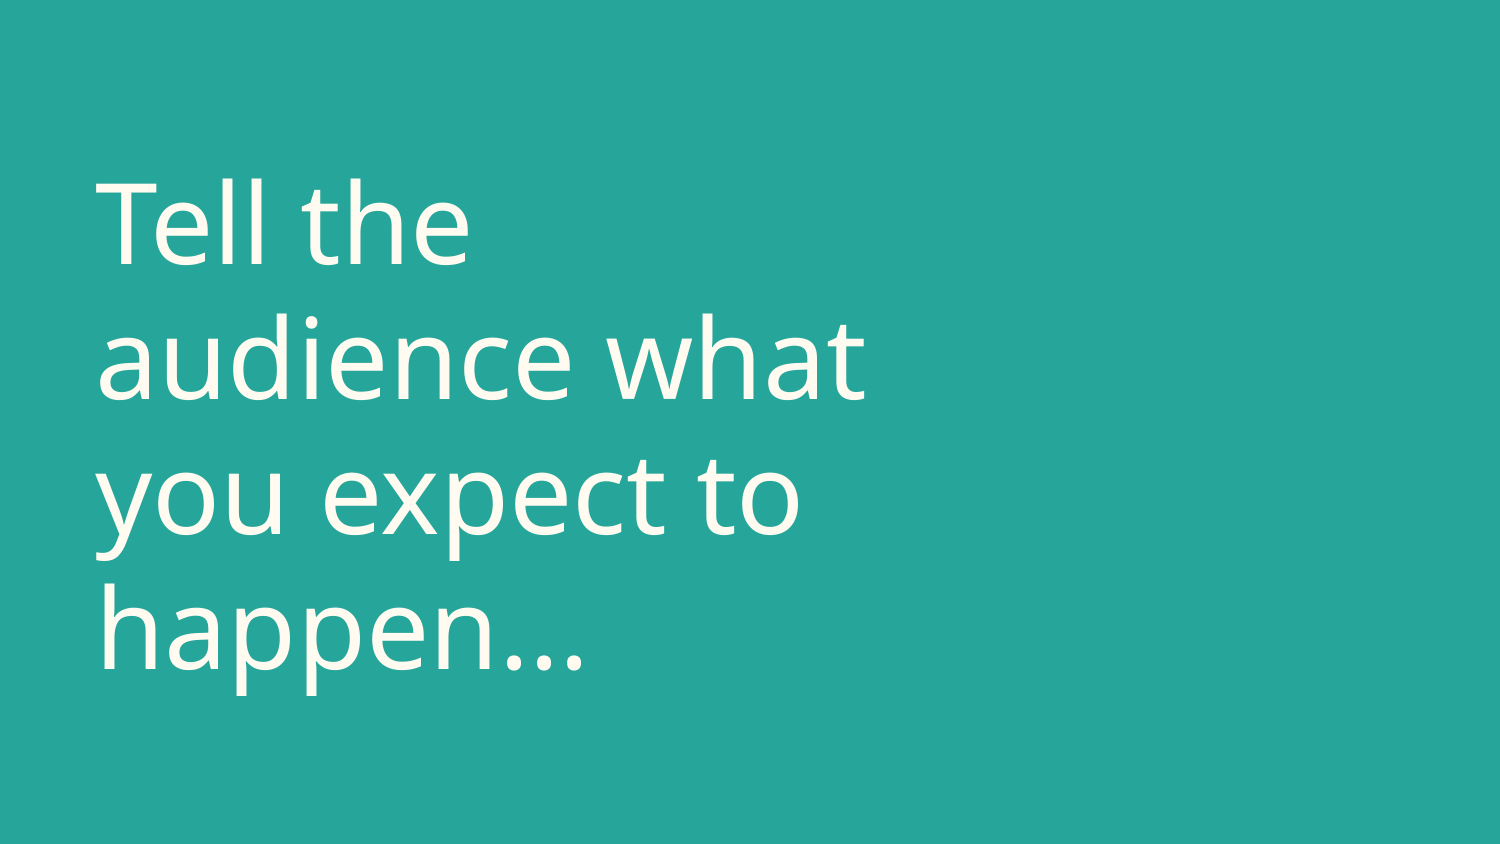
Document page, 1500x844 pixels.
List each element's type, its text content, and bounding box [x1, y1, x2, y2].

title Tell the audience what you expect to happen... [80, 86, 1000, 758]
